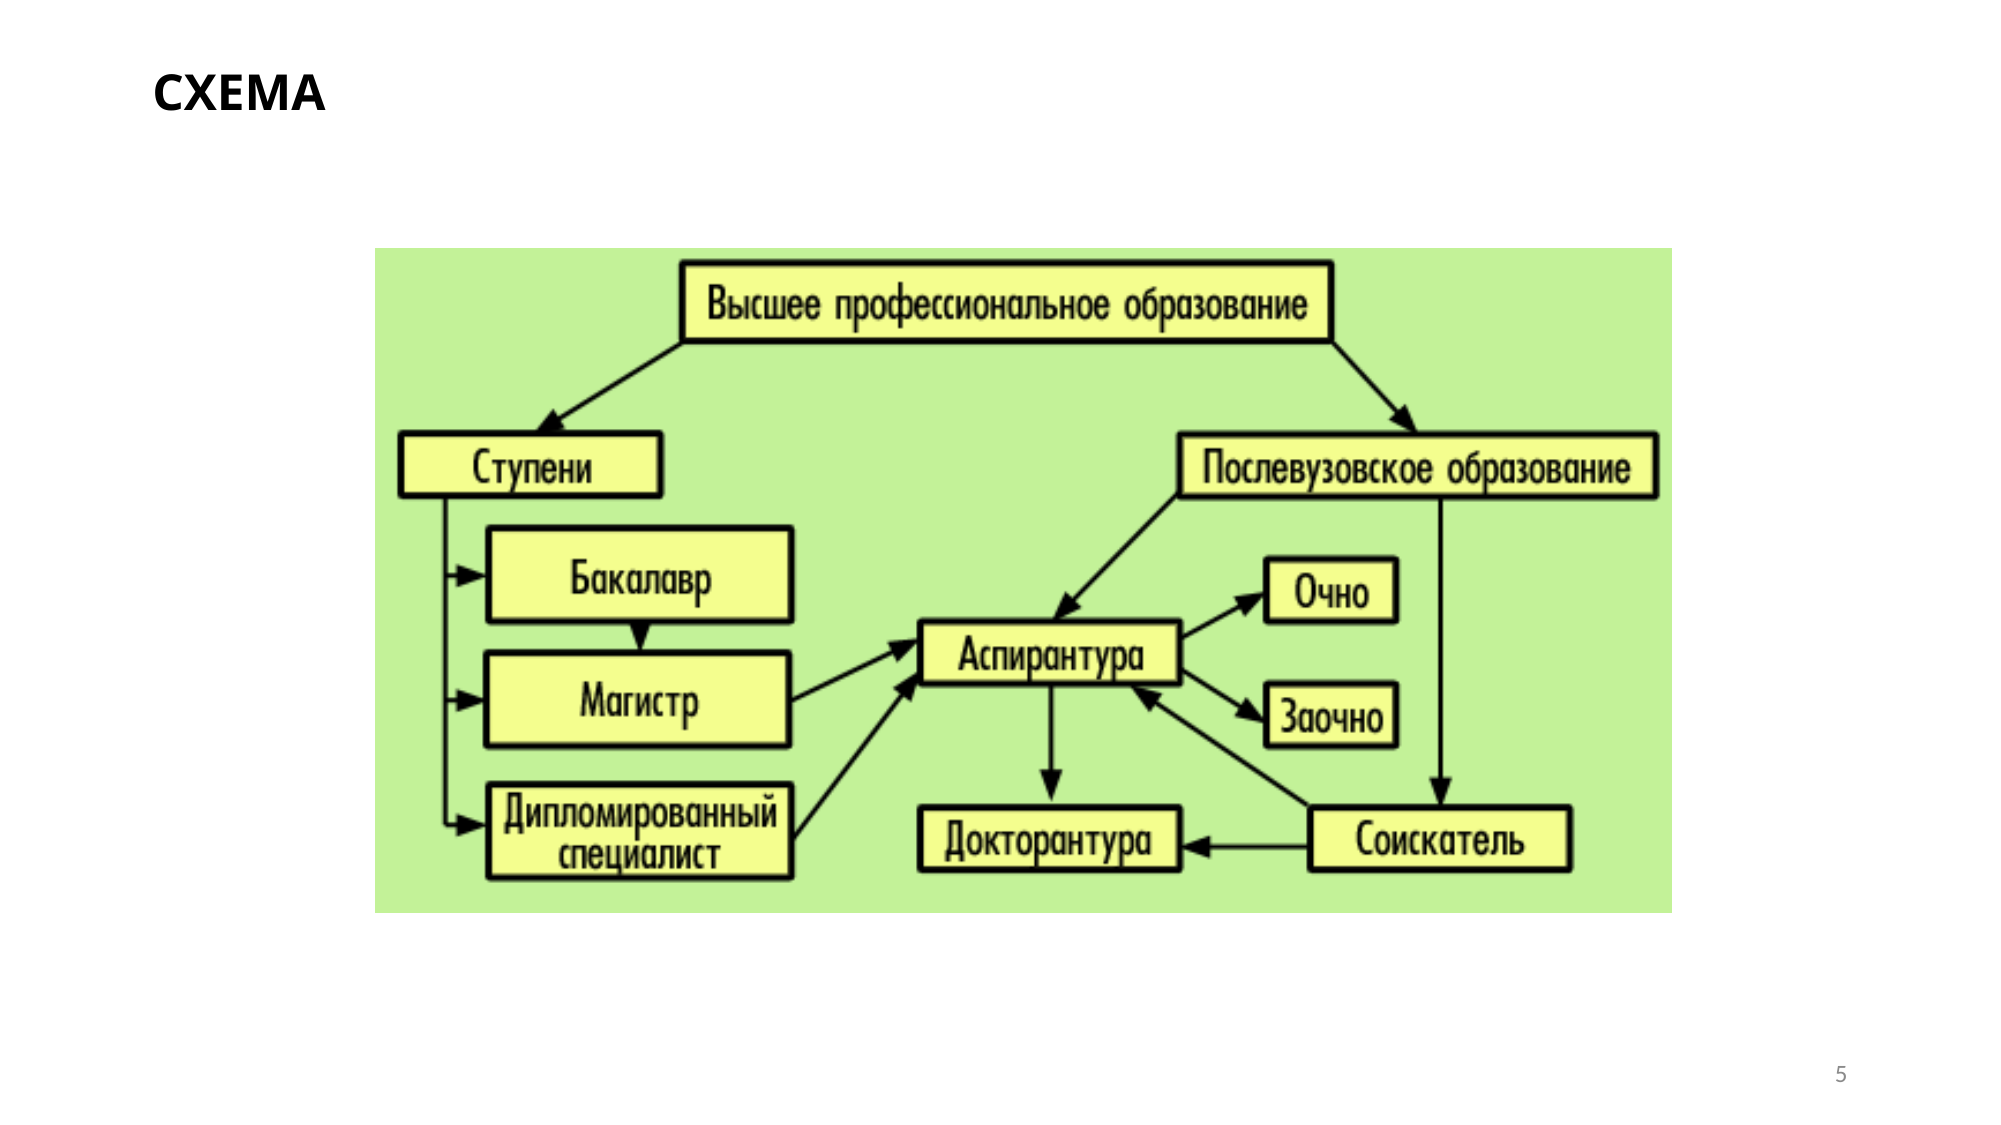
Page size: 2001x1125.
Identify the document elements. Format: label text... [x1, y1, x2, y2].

title СХЕМА [137, 59, 1863, 129]
slide_number 5 [1412, 1042, 1863, 1103]
picture [375, 248, 1672, 913]
